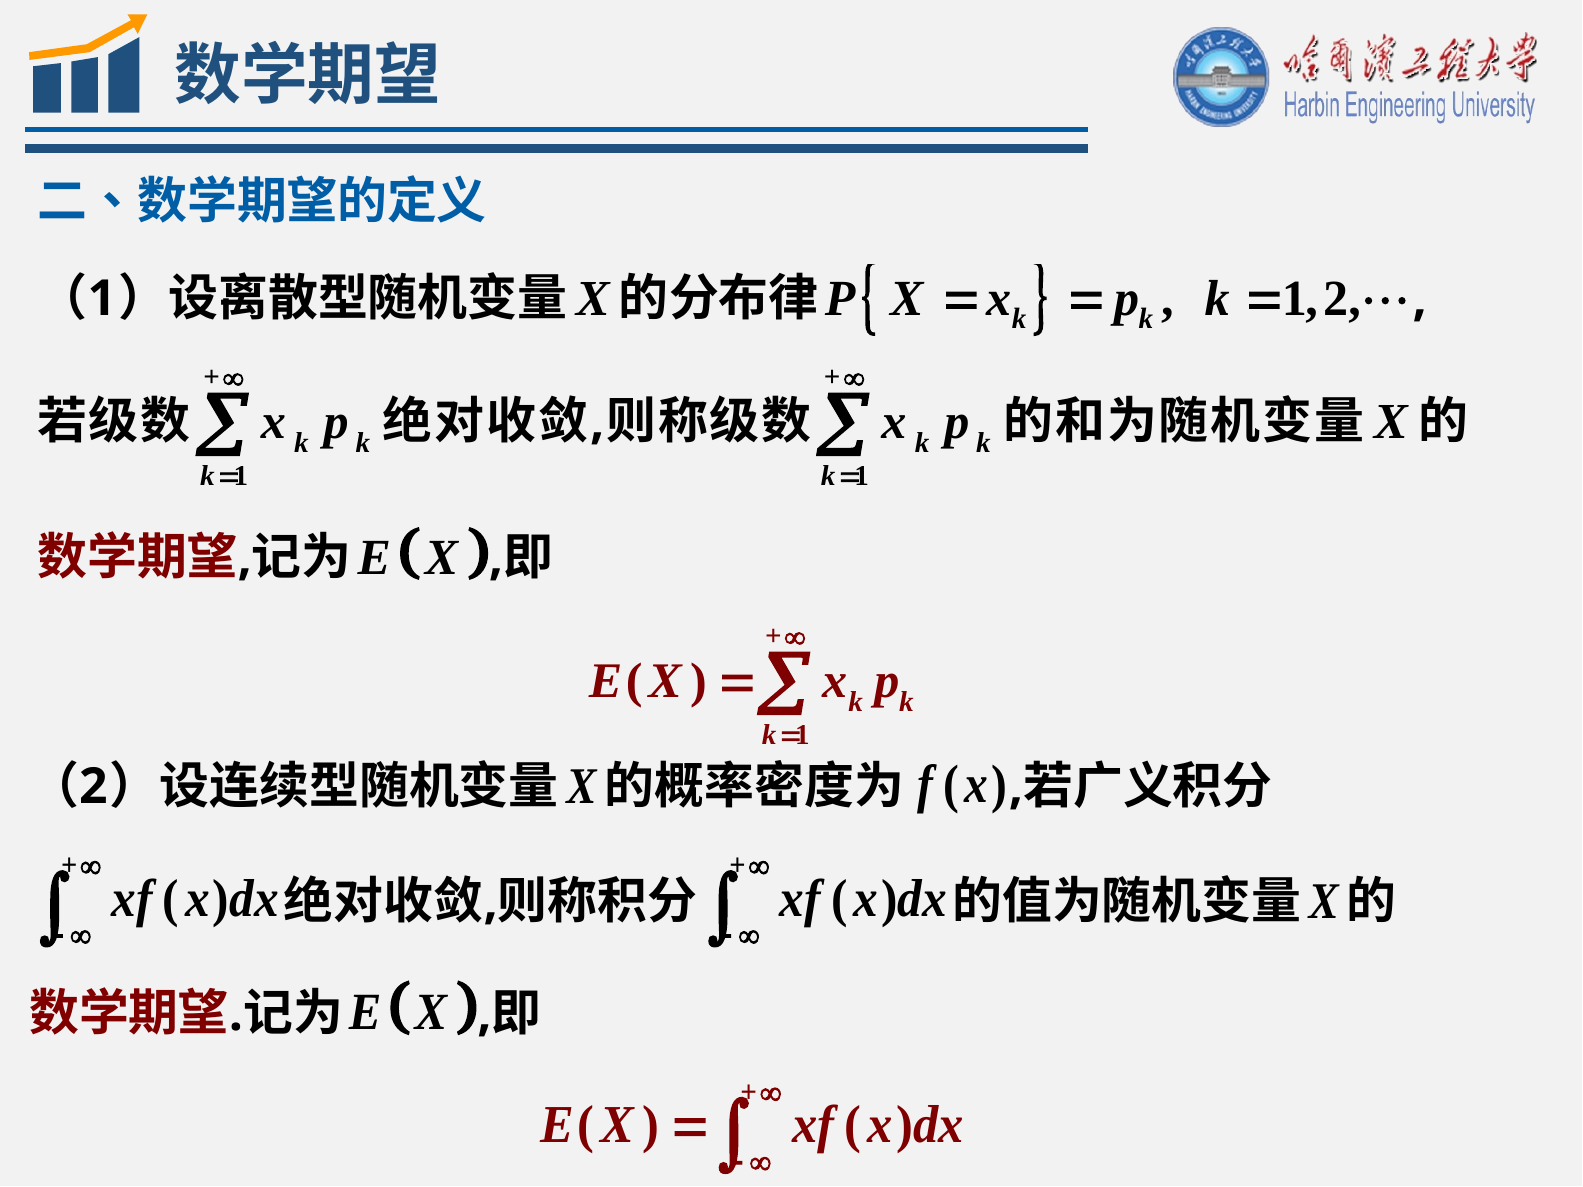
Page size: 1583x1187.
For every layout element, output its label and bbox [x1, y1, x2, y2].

picture [1166, 2, 1580, 164]
text_box [29, 735, 1473, 1187]
text_box [37, 149, 1469, 735]
